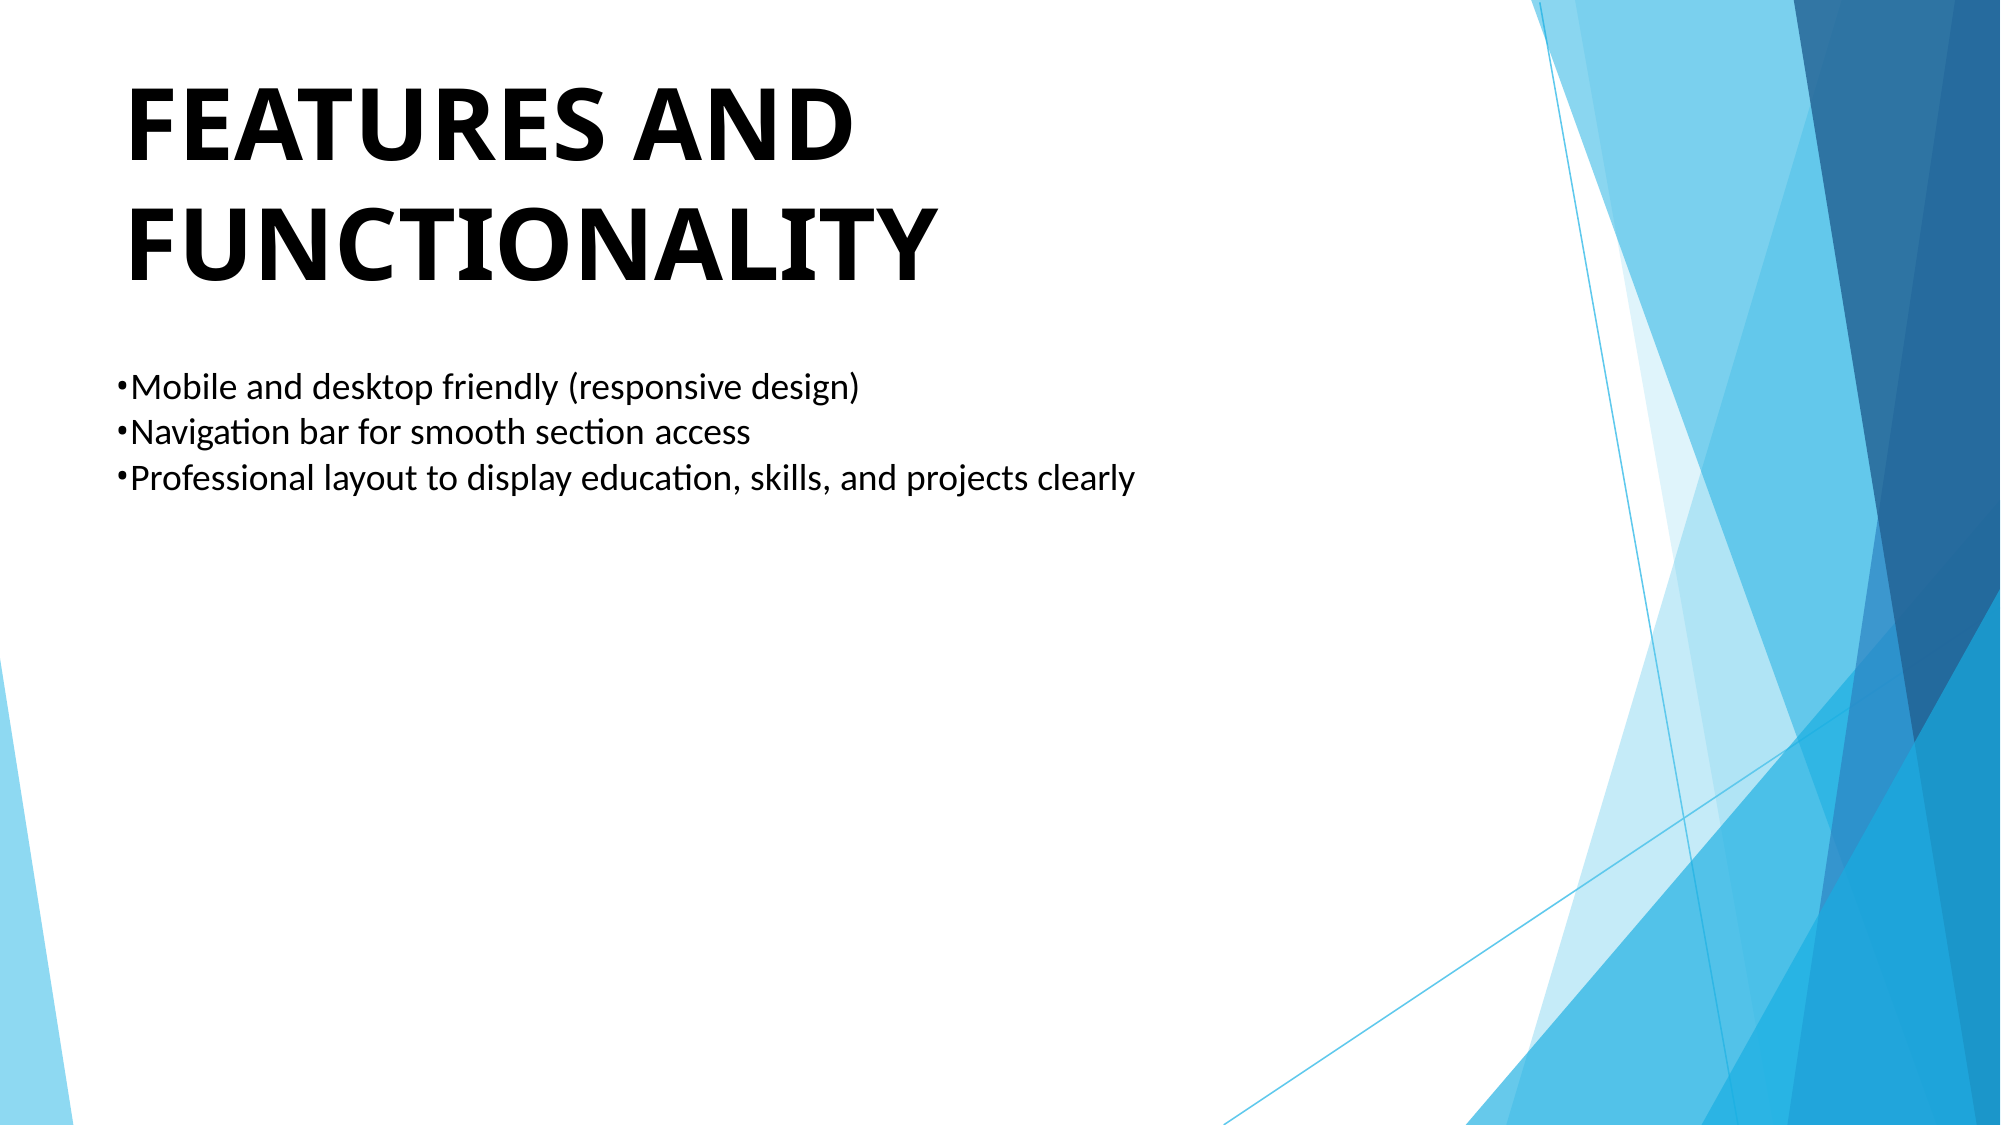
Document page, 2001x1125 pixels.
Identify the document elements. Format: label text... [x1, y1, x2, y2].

title FEATURES AND FUNCTIONALITY [91, 46, 1607, 301]
text_box Mobile and desktop friendly (responsive design) Navigation bar for smooth section access Professional layout to display education, skills, and projects clearly [115, 360, 1143, 498]
